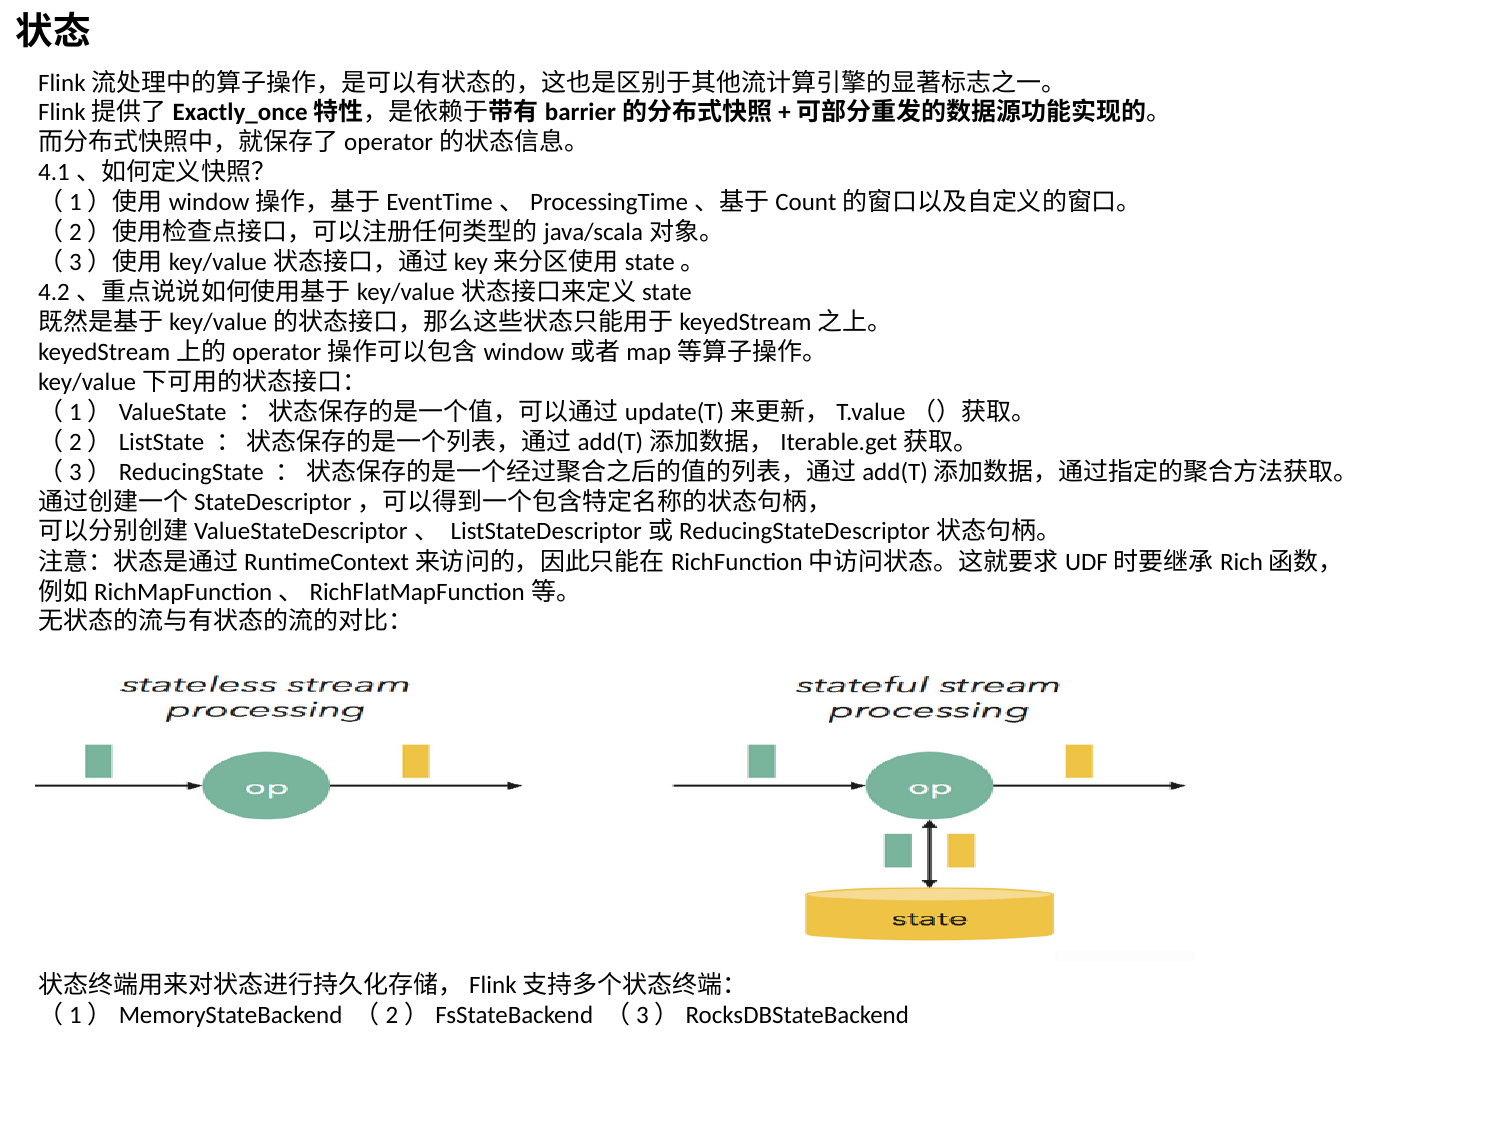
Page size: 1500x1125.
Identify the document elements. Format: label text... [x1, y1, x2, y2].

picture [34, 667, 1195, 962]
text_box 状态终端用来对状态进行持久化存储，Flink支持多个状态终端： （1）MemoryStateBackend （2）FsStateBackend （3）RocksDBStateBackend [23, 960, 1371, 1036]
text_box 状态 [0, 0, 106, 60]
text_box Flink流处理中的算子操作，是可以有状态的，这也是区别于其他流计算引擎的显著标志之一。 Flink提供了Exactly_once特性，是依赖于带有barrier的分布式快照+可部分重发的数据源功能实现的。 而分布式快照中，就保存了operator的状态信息。 4.1、如何定义快照？ （1）使用window操作，基于EventTime、ProcessingTime、基于Count的窗口以及自定义的窗口。 （2）使用检查点接口，可以注册任何类型的java/scala对象。 （3）使用key/value状态接口，通过key来分区使用state。 4.2、重点说说如何使用基于key/value状态接口来定义state 既然是基于key/value的状态接口，那么这些状态只能用于keyedStream之上。 keyedStream上的operator操作可以包含window或者map等算子操作。 key/value下可用的状态接口： （1）ValueState ： 状态保存的是一个值，可以通过update(T)来更新，T.value（）获取。 （2）ListState ： 状态保存的是一个列表，通过add(T)添加数据，Iterable.get获取。 （3）ReducingState ： 状态保存的是一个经过聚合之后的值的列表，通过add(T)添加数据，通过指定的聚合方法获取。 通过创建一个StateDescriptor，可以得到一个包含特定名称的状态句柄， 可以分别创建ValueStateDescriptor、 ListStateDescriptor或ReducingStateDescriptor状态句柄。 注意：状态是通过RuntimeContext来访问的，因此只能在RichFunction中访问状态。这就要求UDF时要继承Rich函数， 例如RichMapFunction、RichFlatMapFunction等。 无状态的流与有状态的流的对比： [23, 58, 1351, 643]
